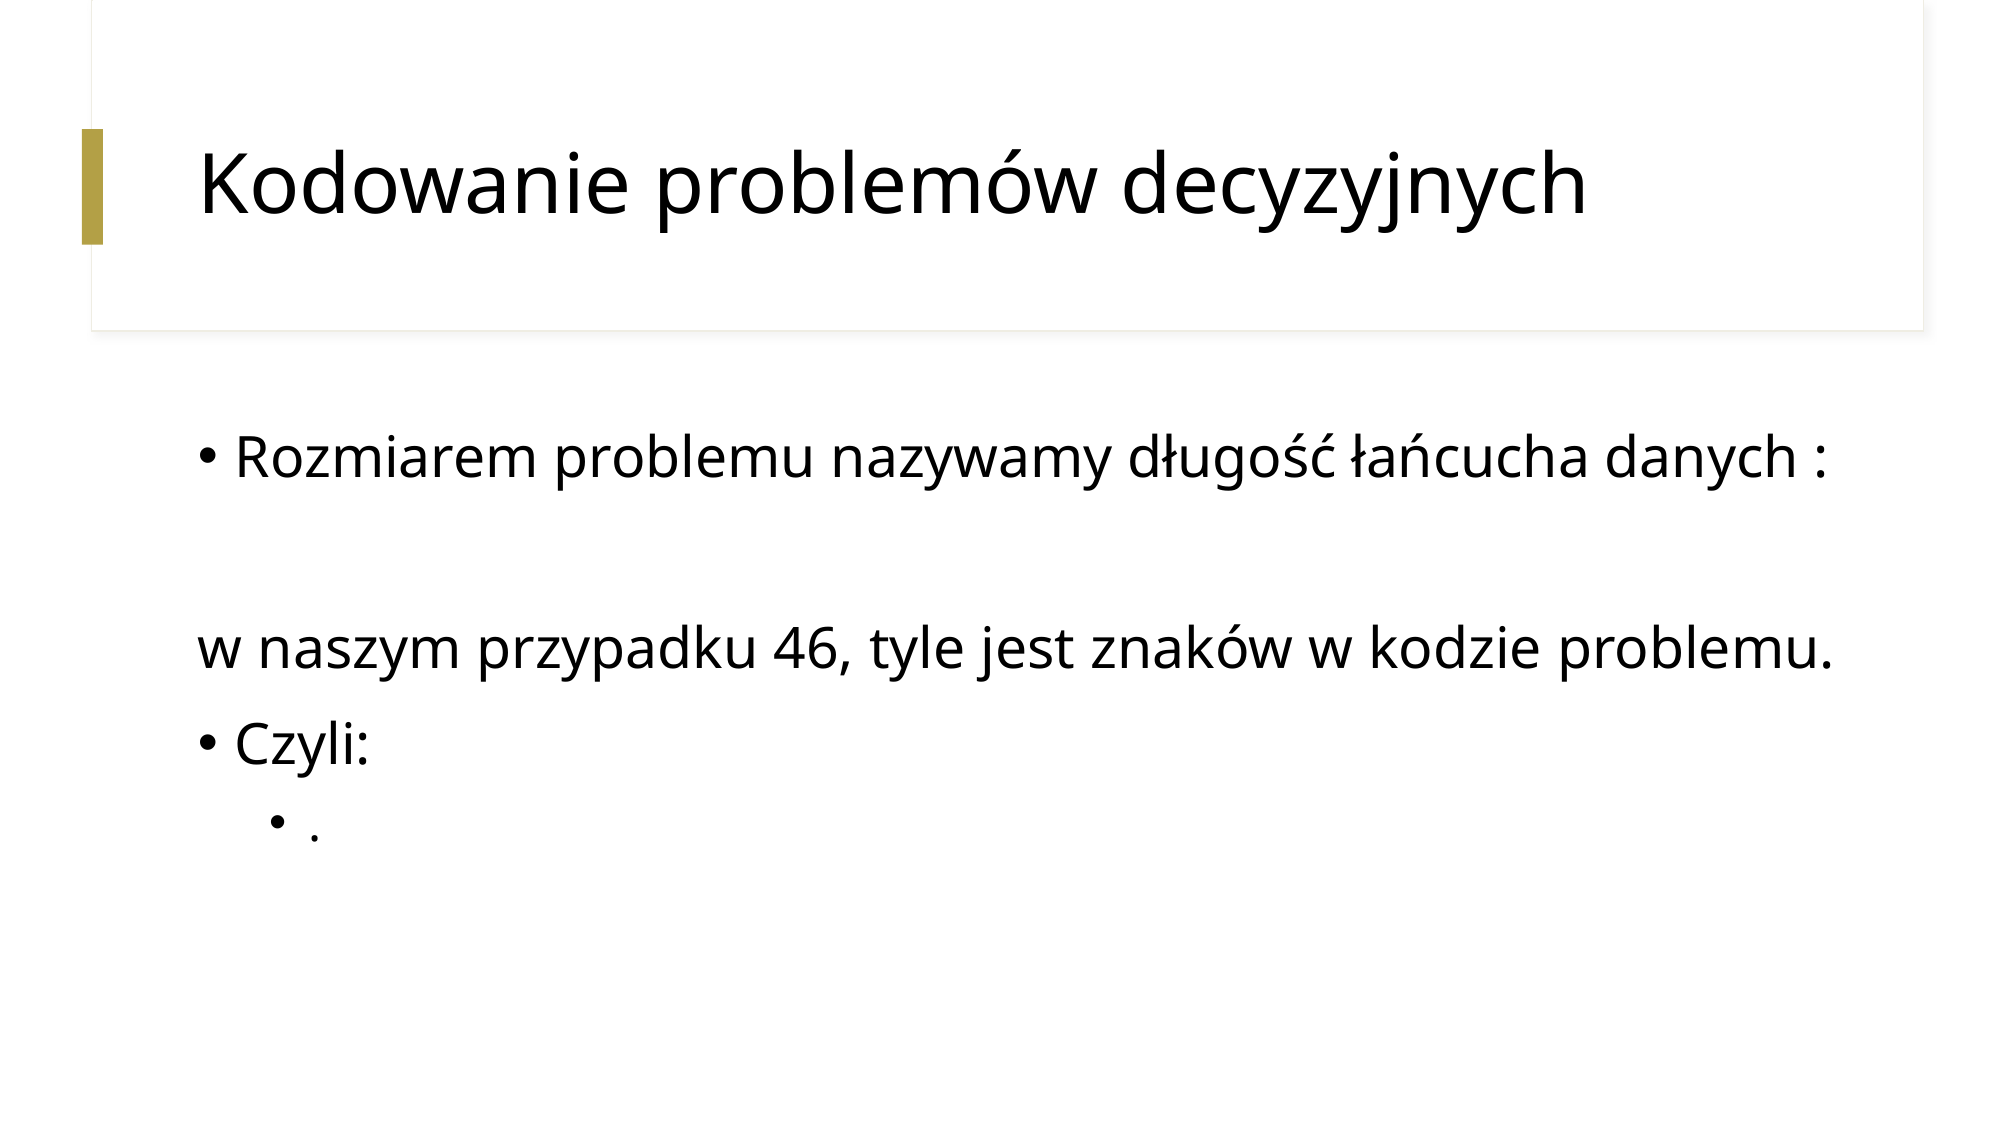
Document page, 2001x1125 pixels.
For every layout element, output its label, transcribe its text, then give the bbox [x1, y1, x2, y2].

title Kodowanie problemów decyzyjnych [183, 90, 1851, 284]
